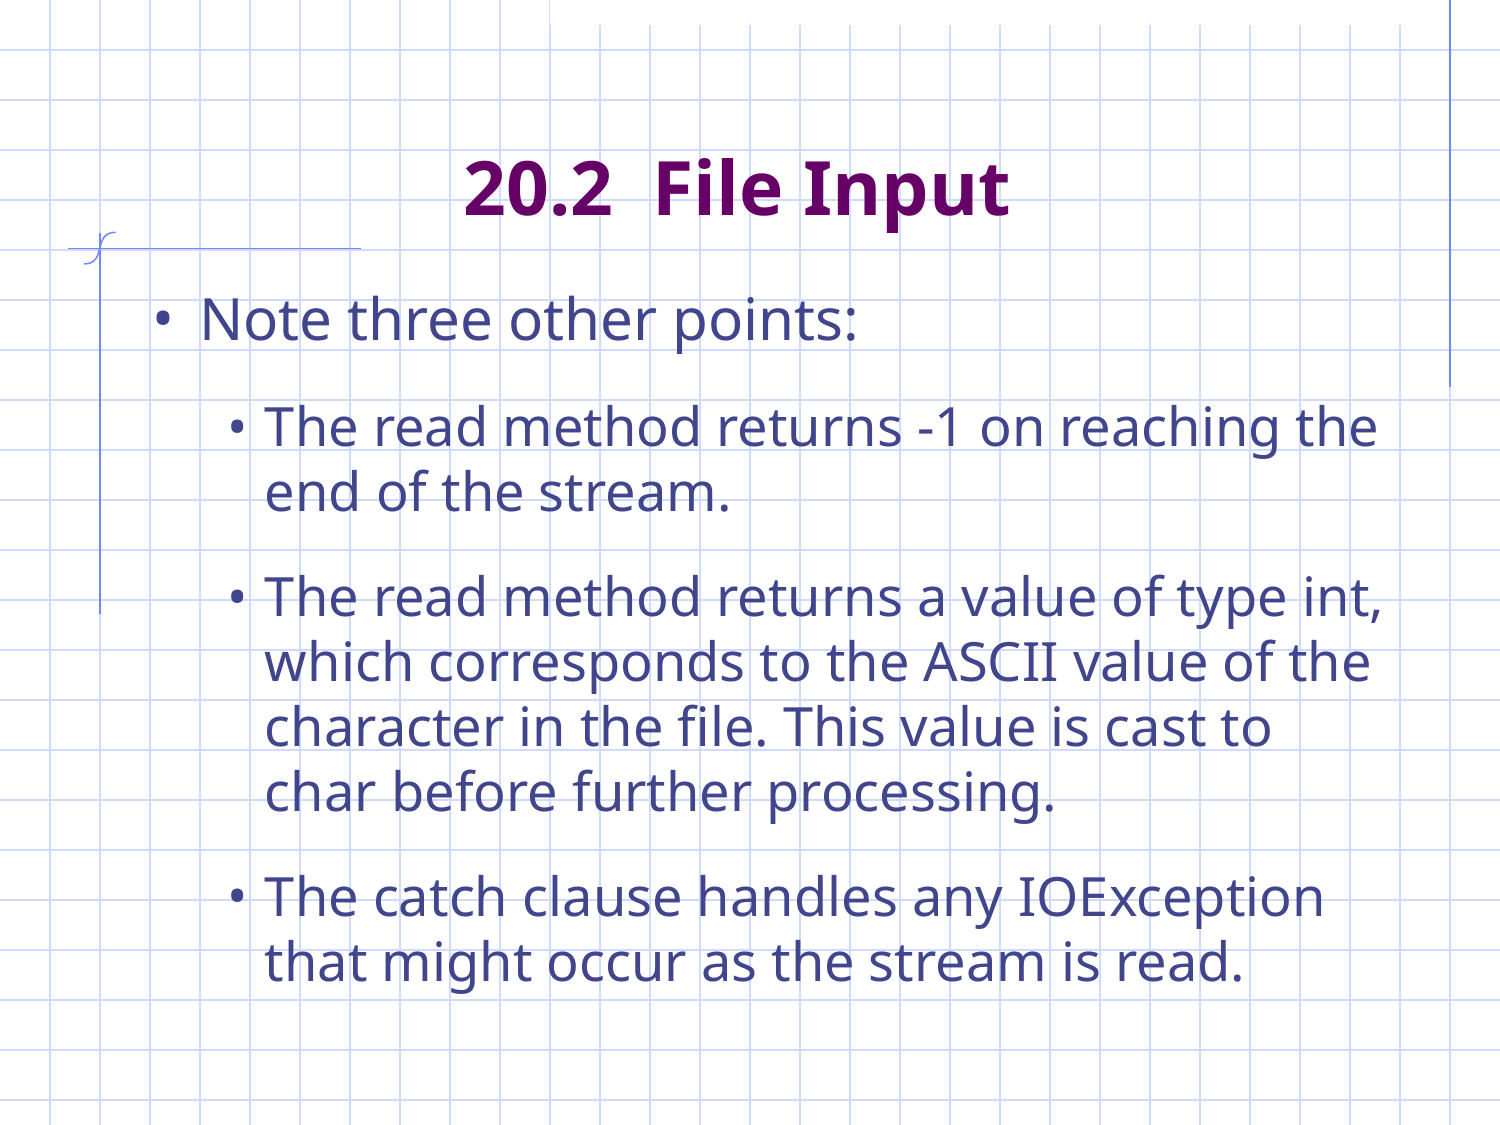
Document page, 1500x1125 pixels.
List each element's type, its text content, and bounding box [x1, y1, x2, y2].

list Note three other points: The read method returns -1 on reaching the end of the stream. The read method returns a value of type int, which corresponds to the ASCII value of the character in the file. This value is cast to char before further processing. The catch clause handles any IOException that might occur as the stream is read. [62, 275, 1413, 1088]
title 20.2 File Input [99, 112, 1375, 238]
